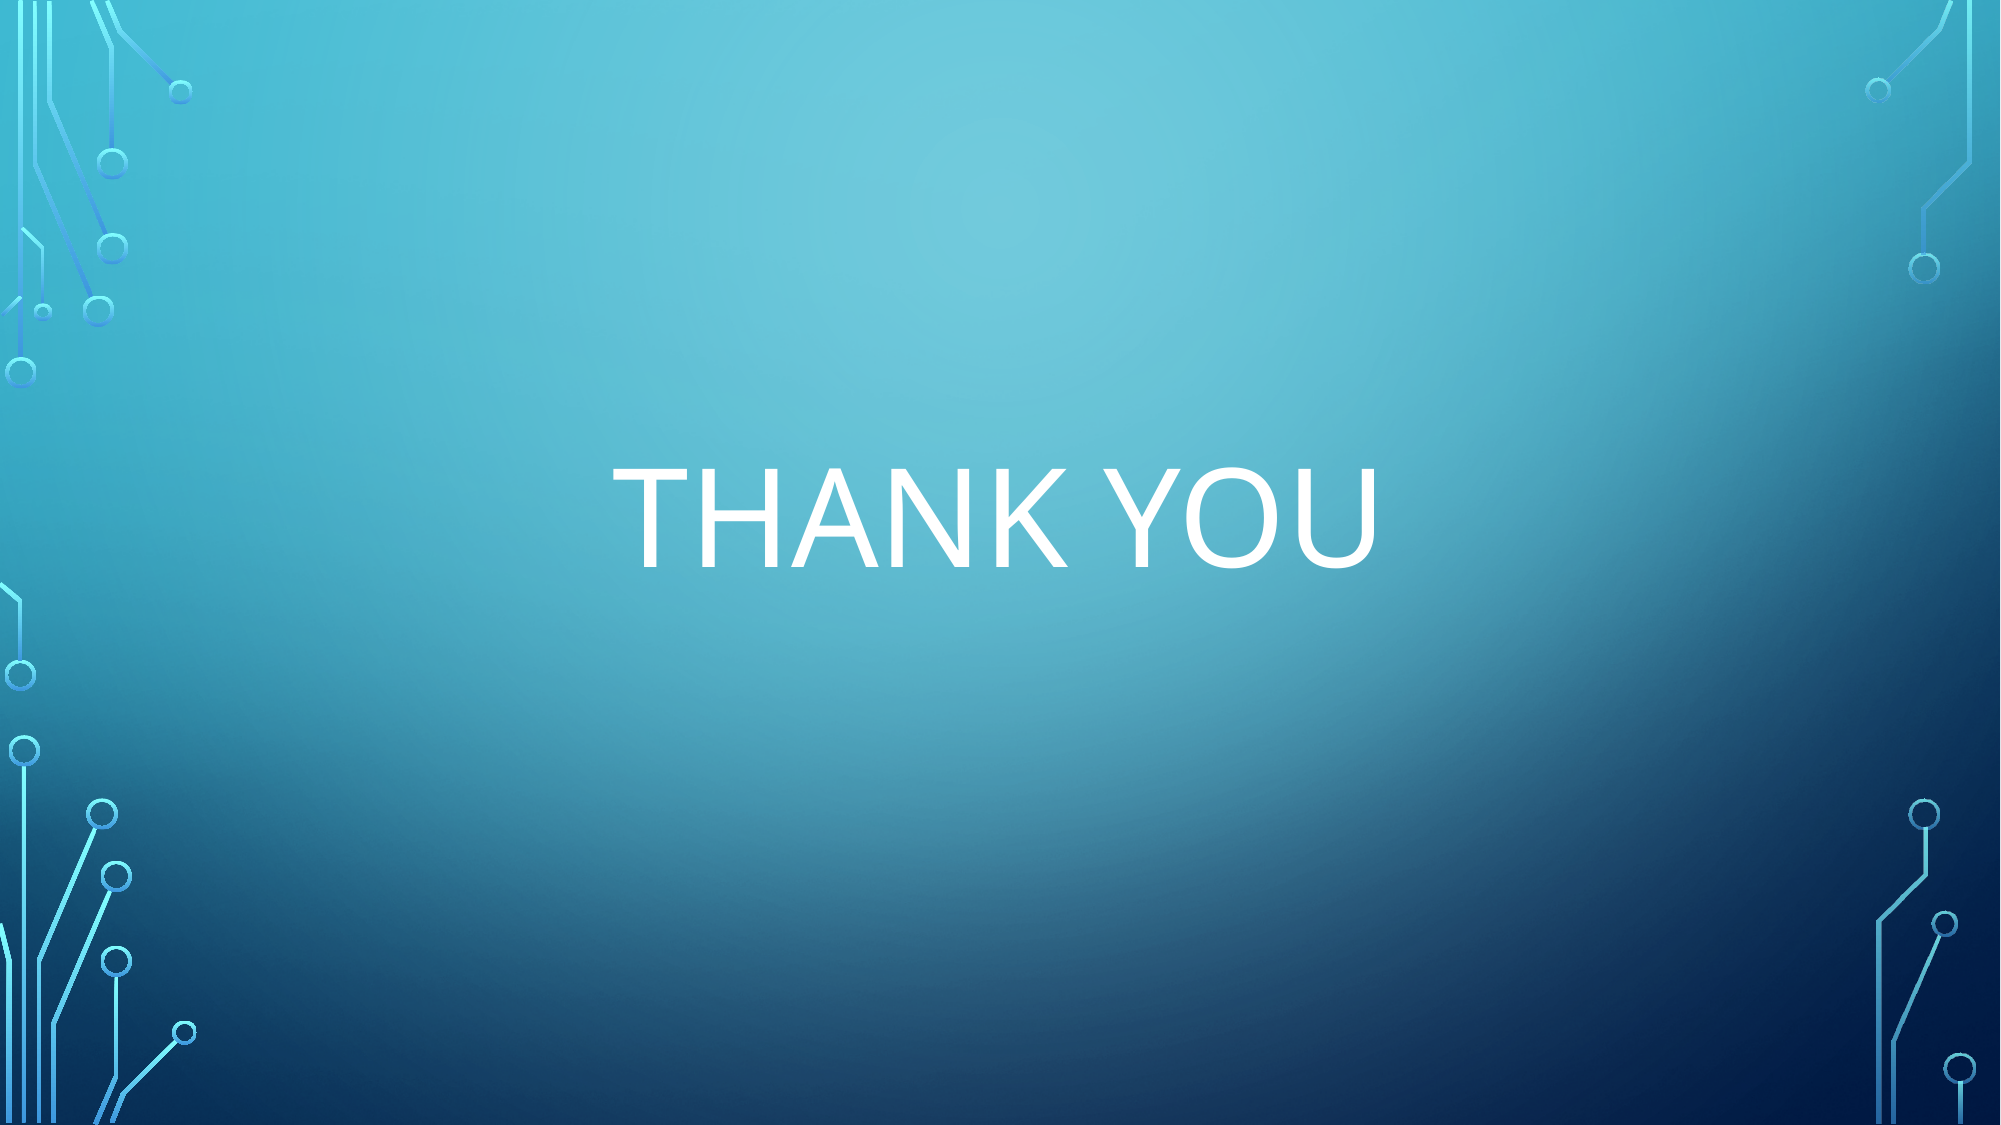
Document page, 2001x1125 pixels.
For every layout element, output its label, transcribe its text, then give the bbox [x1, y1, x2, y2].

title Thank you [187, 401, 1813, 644]
